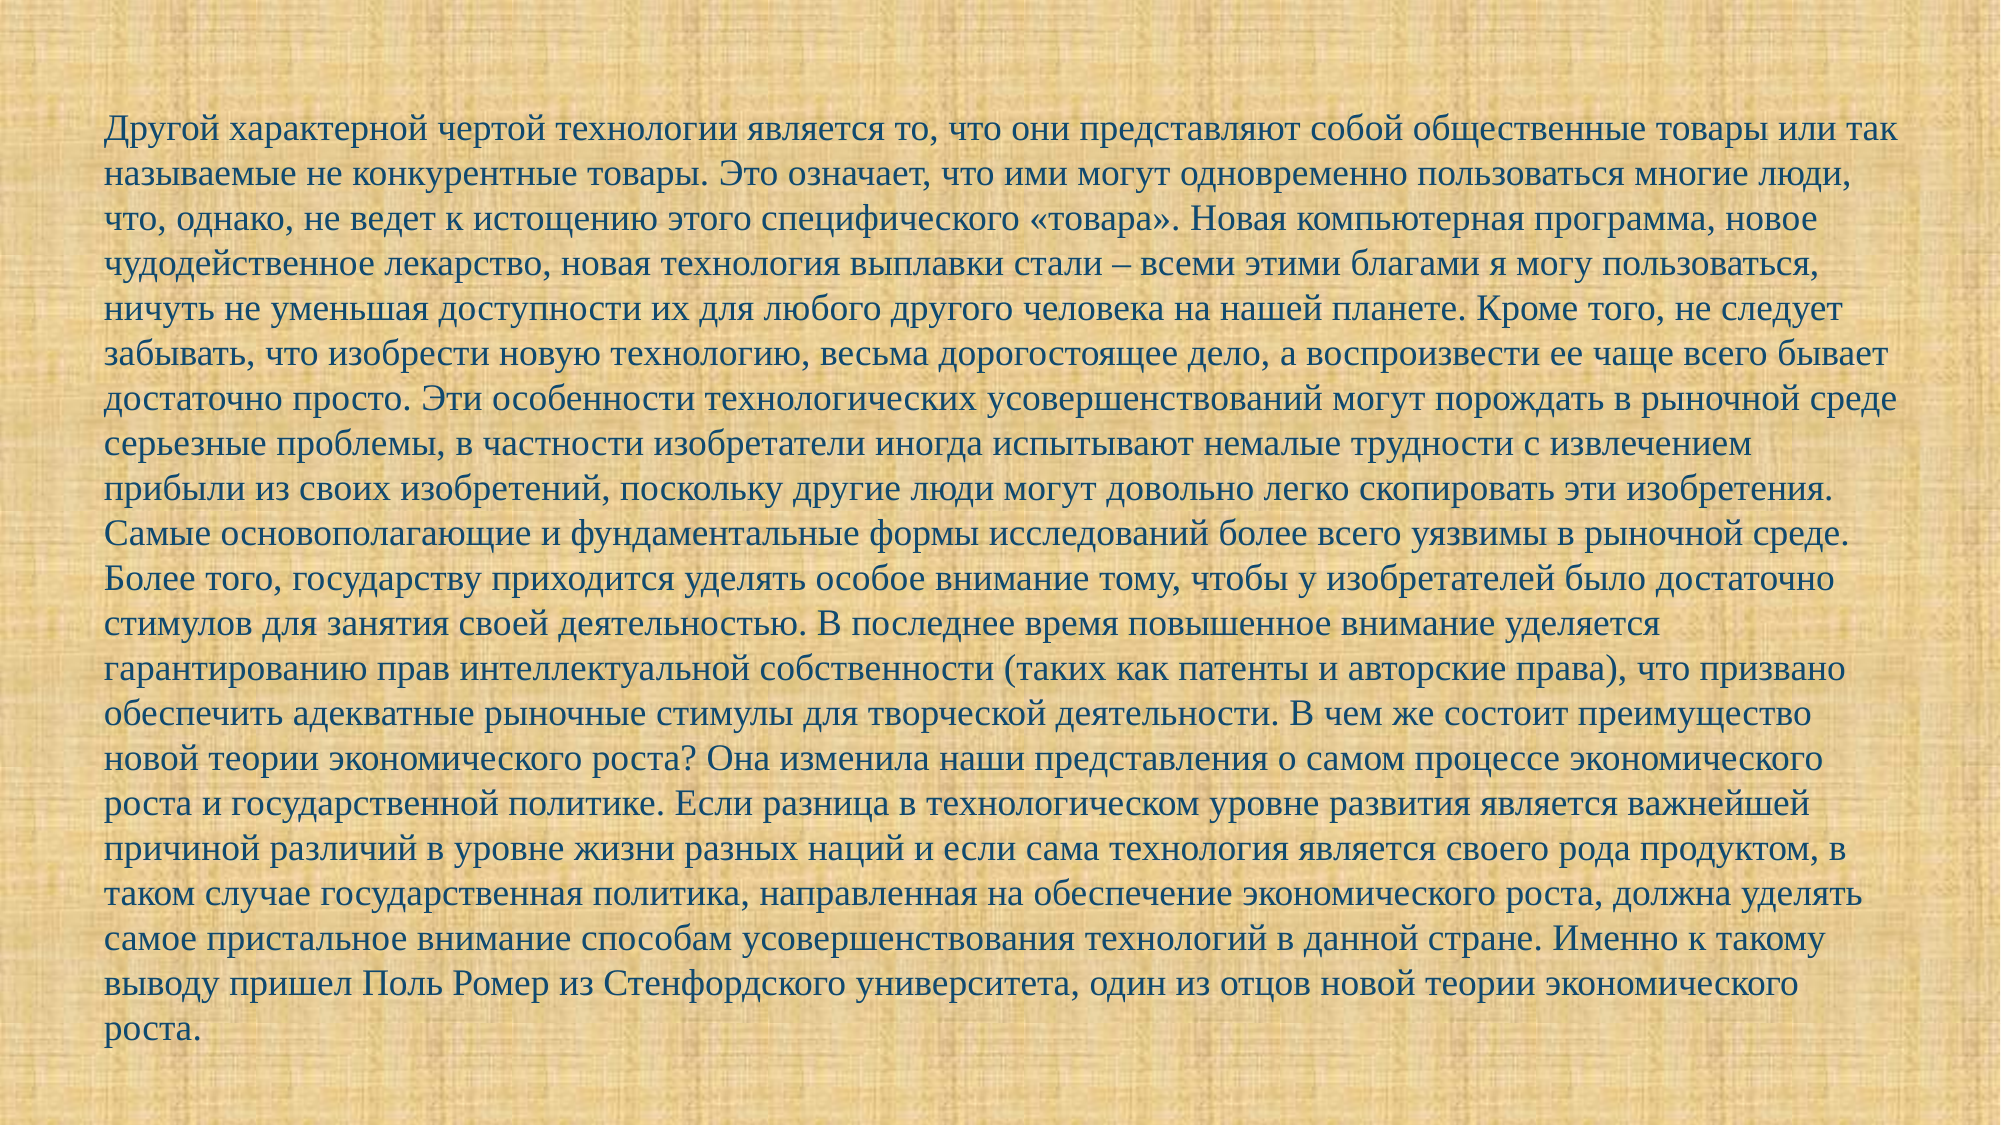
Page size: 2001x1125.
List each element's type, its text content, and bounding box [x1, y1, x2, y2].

list Другой характерной чертой технологии является то, что они представляют собой общественные товары или так называемые не конкурентные товары. Это означает, что ими могут одновременно пользоваться многие люди, что, однако, не ведет к истощению этого специфического «товара». Новая компьютерная программа, новое чудодейственное лекарство, новая технология выплавки стали – всеми этими благами я могу пользоваться, ничуть не уменьшая доступности их для любого другого человека на нашей планете. Кроме того, не следует забывать, что изобрести новую технологию, весьма дорогостоящее дело, а воспроизвести ее чаще всего бывает достаточно просто. Эти особенности технологических усовершенствований могут порождать в рыночной среде серьезные проблемы, в частности изобретатели иногда испытывают немалые трудности с извлечением прибыли из своих изобретений, поскольку другие люди могут довольно легко скопировать эти изобретения. Самые основополагающие и фундаментальные формы исследований более всего уязвимы в рыночной среде. Более того, государству приходится уделять особое внимание тому, чтобы у изобретателей было достаточно стимулов для занятия своей деятельностью. В последнее время повышенное внимание уделяется гарантированию прав интеллектуальной собственности (таких как патенты и авторские права), что призвано обеспечить адекватные рыночные стимулы для творческой деятельности. В чем же состоит преимущество новой теории экономического роста? Она изменила наши представления о самом процессе экономического роста и государственной политике. Если разница в технологическом уровне развития является важнейшей причиной различий в уровне жизни разных наций и если сама технология является своего рода продуктом, в таком случае государственная политика, направленная на обеспечение экономического роста, должна уделять самое пристальное внимание способам усовершенствования технологий в данной стране. Именно к такому выводу пришел Поль Ромер из Стенфордского университета, один из отцов новой теории экономического роста. [88, 76, 1918, 1074]
picture [0, 0, 2001, 1125]
